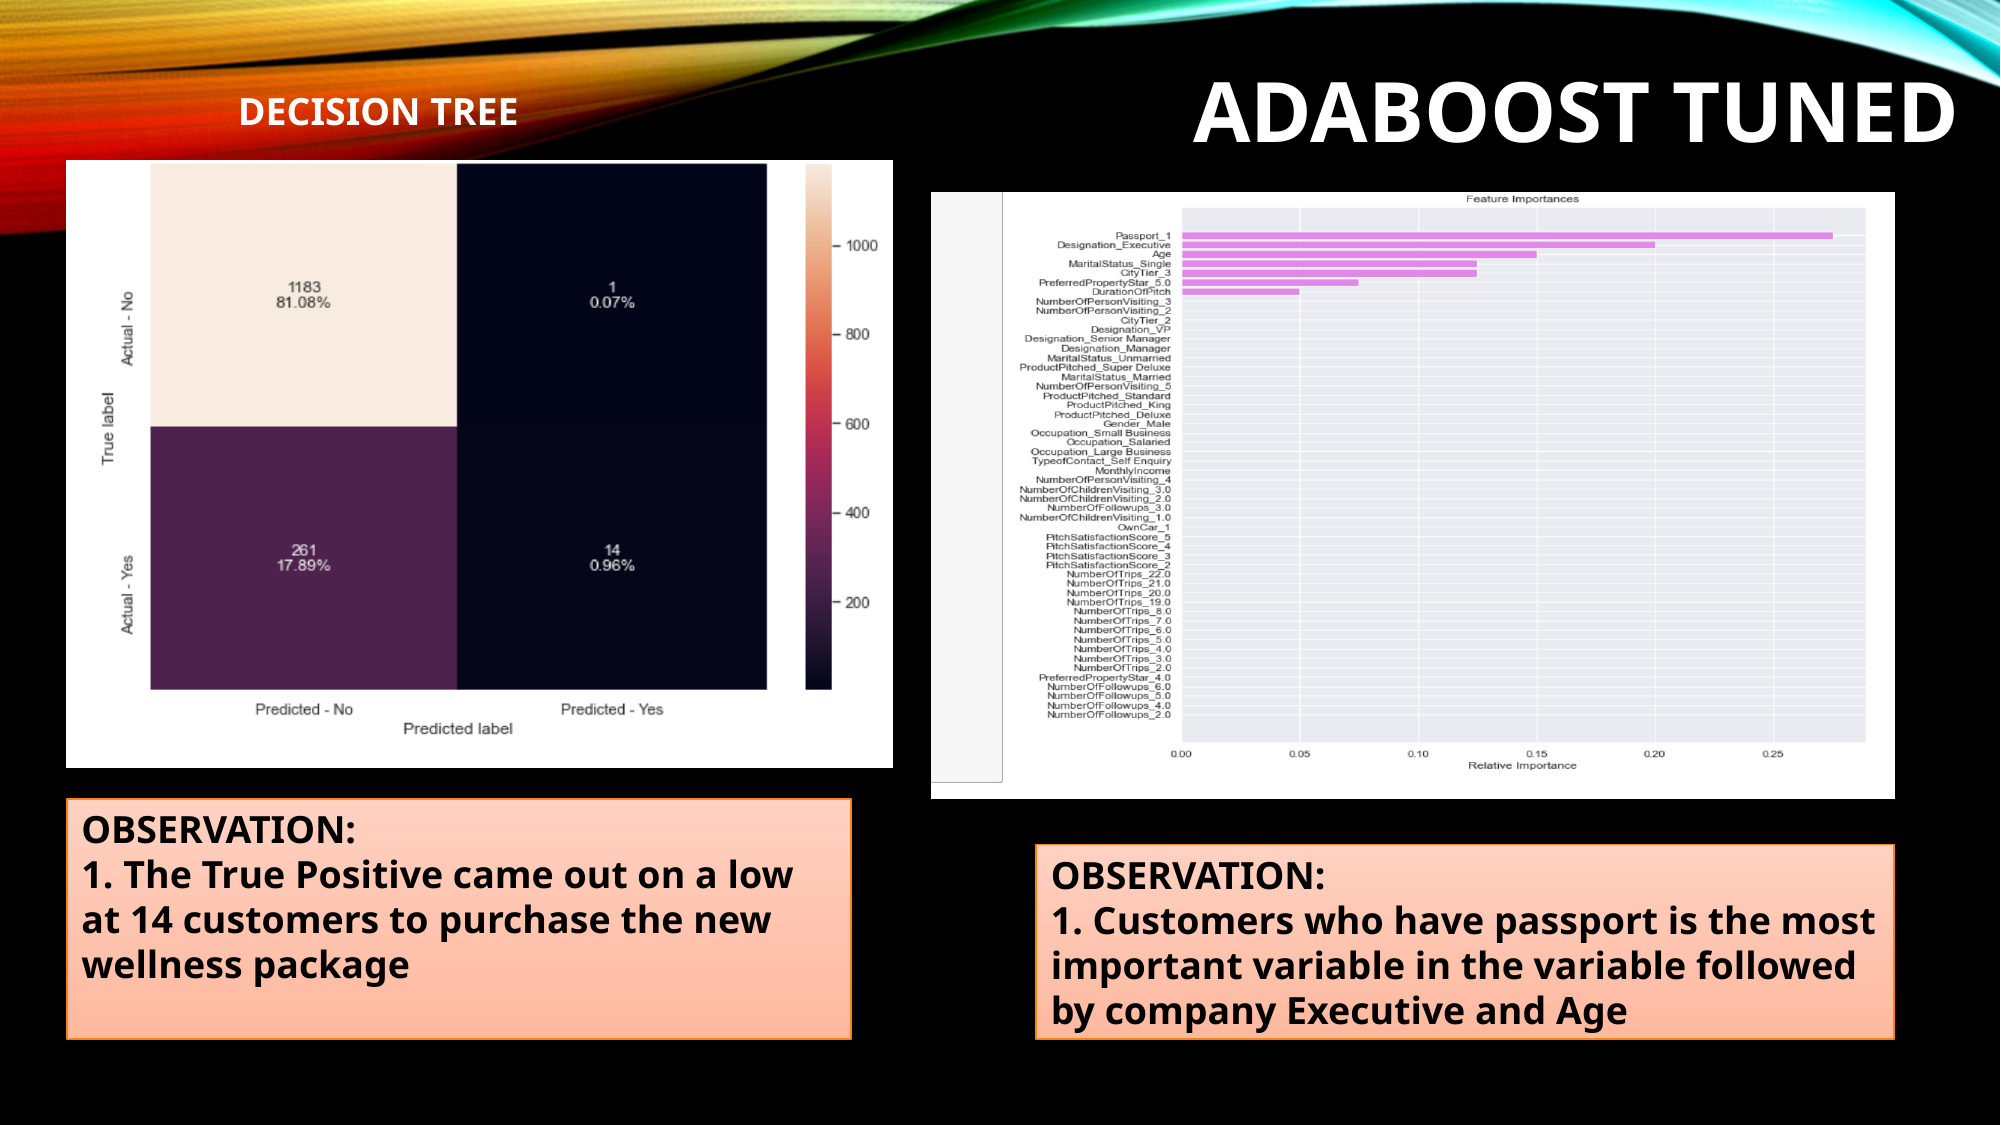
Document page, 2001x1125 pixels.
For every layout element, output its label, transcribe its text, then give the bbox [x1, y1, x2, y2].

picture [1895, 0, 2000, 237]
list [931, 191, 1895, 800]
title AdaBoost Tuned [987, 0, 1975, 231]
picture [0, 0, 987, 768]
text_box OBSERVATION: 1. The True Positive came out on a low at 14 customers to purchase the new wellness package [66, 798, 852, 1040]
text_box DECISION TREE [223, 80, 675, 140]
text_box OBSERVATION: 1. Customers who have passport is the most important variable in the variable followed by company Executive and Age [1035, 844, 1895, 1040]
